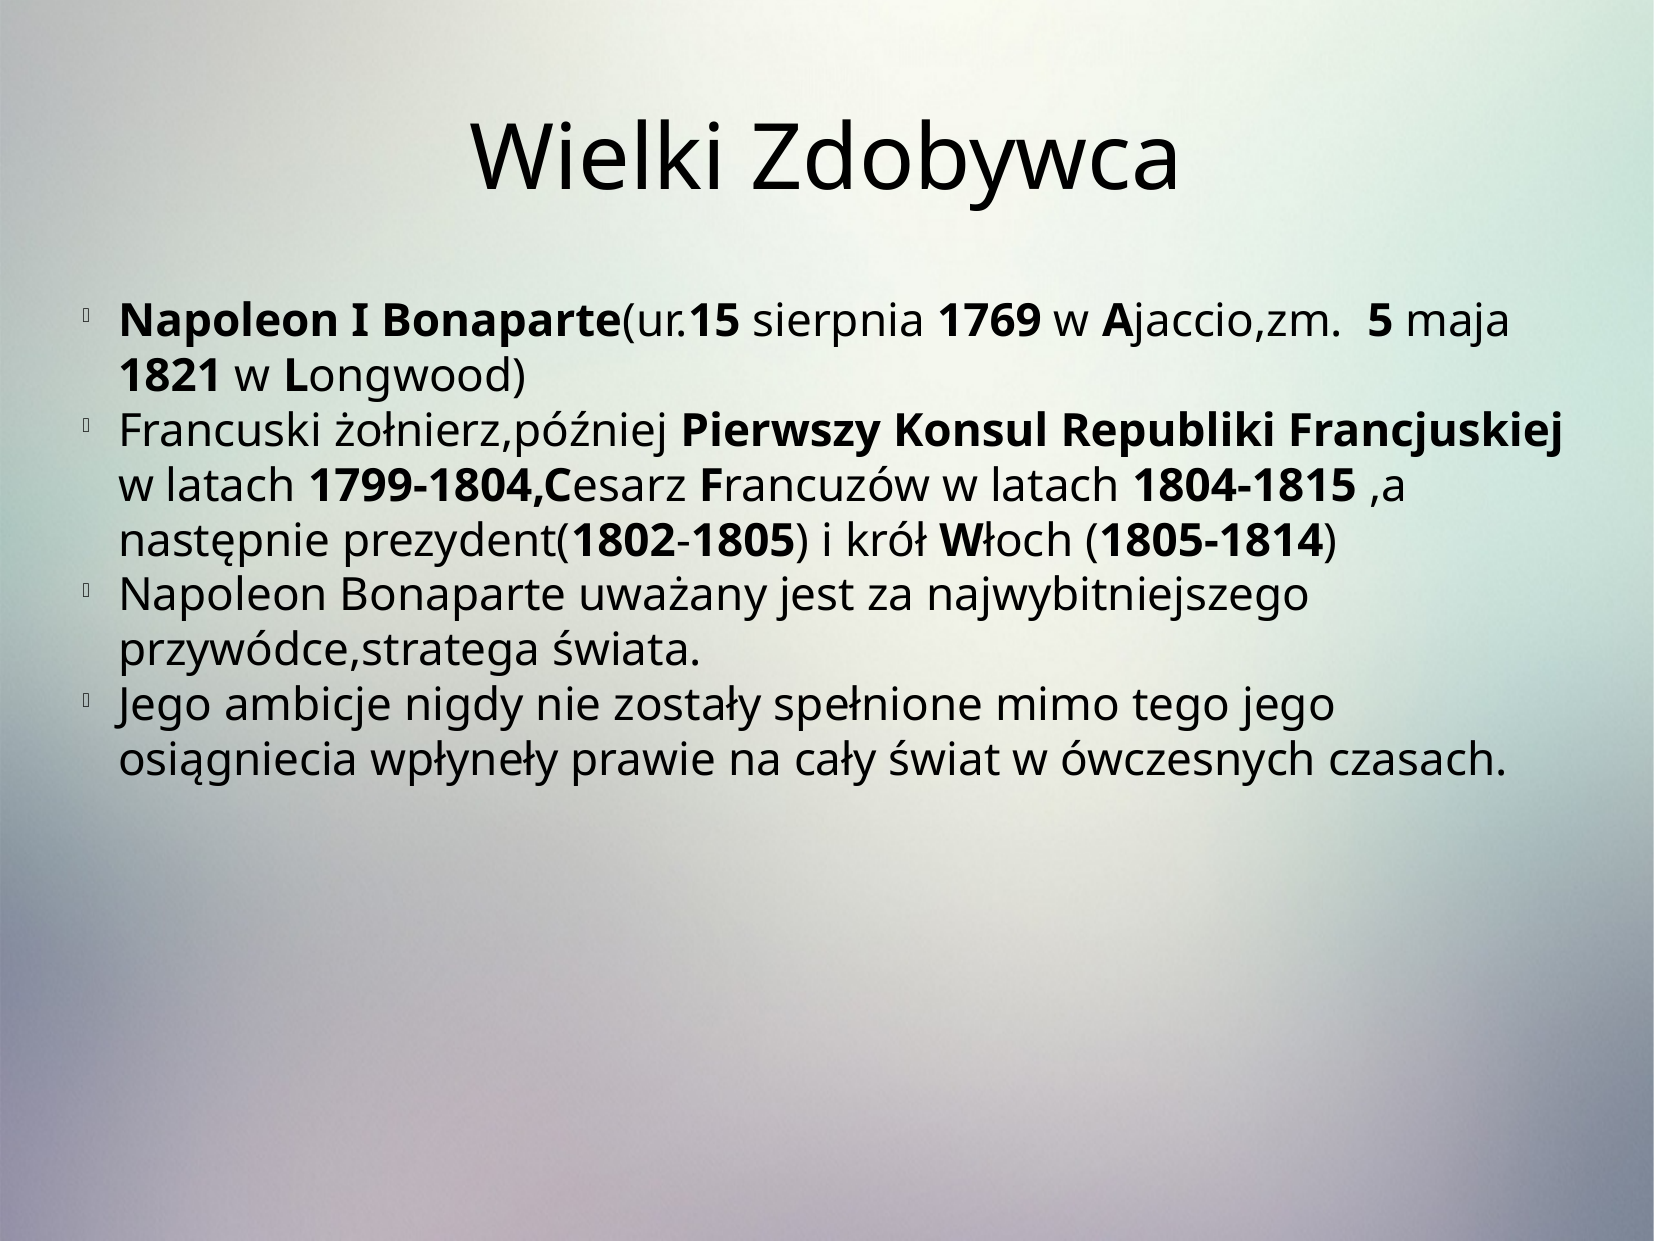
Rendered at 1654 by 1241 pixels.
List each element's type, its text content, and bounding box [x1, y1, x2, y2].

picture [0, 0, 1654, 1241]
text_box Wielki Zdobywca [82, 49, 1571, 257]
text_box Napoleon I Bonaparte(ur.15 sierpnia 1769 w Ajaccio,zm. 5 maja 1821 w Longwood) Francuski żołnierz,później Pierwszy Konsul Republiki Francjuskiej w latach 1799-1804,Cesarz Francuzów w latach 1804-1815 ,a następnie prezydent(1802-1805) i krół Włoch (1805-1814) Napoleon Bonaparte uważany jest za najwybitniejszego przywódce,stratega świata. Jego ambicje nigdy nie zostały spełnione mimo tego jego osiągniecia wpłyneły prawie na cały świat w ówczesnych czasach. [82, 290, 1571, 1010]
